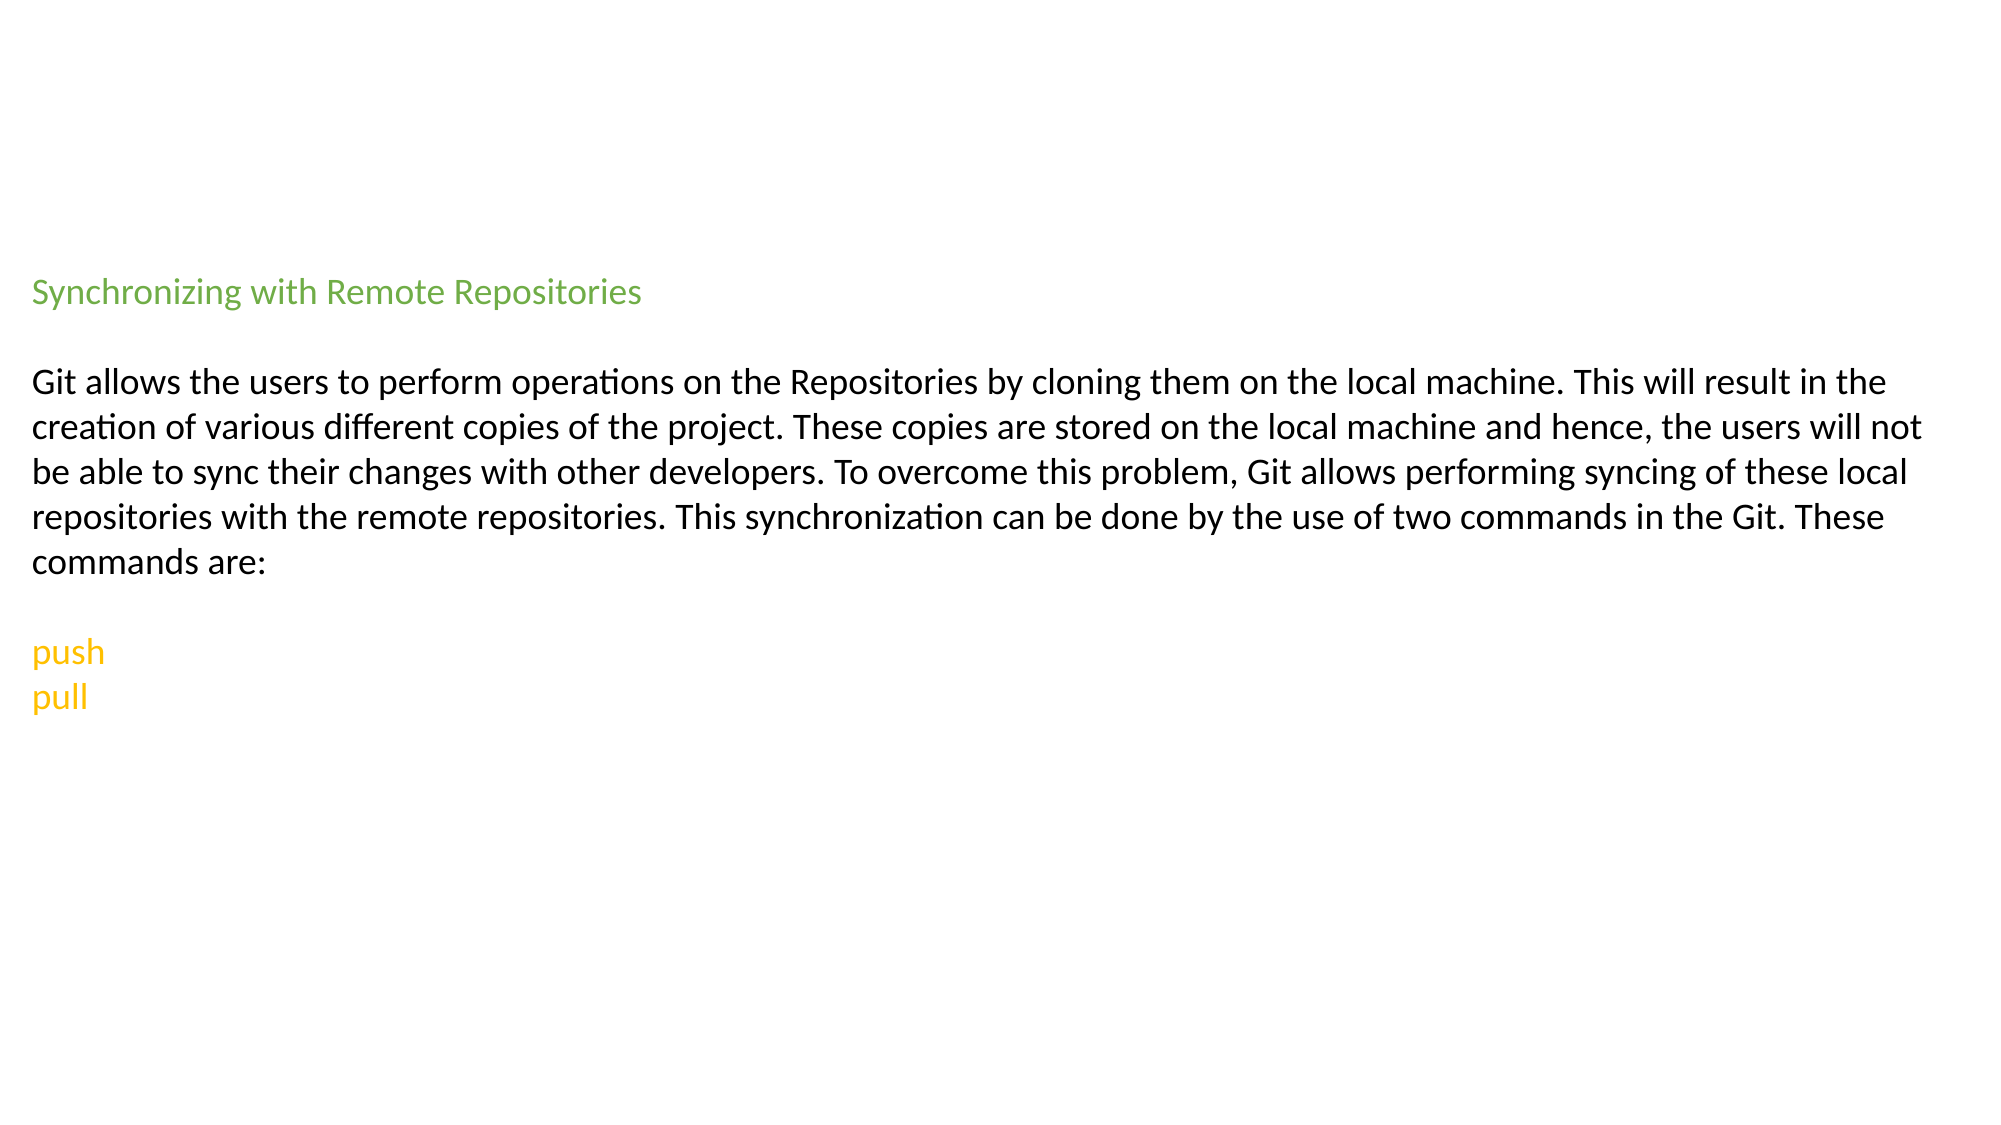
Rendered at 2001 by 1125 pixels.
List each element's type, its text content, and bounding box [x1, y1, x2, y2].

text_box Synchronizing with Remote Repositories Git allows the users to perform operations on the Repositories by cloning them on the local machine. This will result in the creation of various different copies of the project. These copies are stored on the local machine and hence, the users will not be able to sync their changes with other developers. To overcome this problem, Git allows performing syncing of these local repositories with the remote repositories. This synchronization can be done by the use of two commands in the Git. These commands are: push pull [17, 259, 1949, 725]
